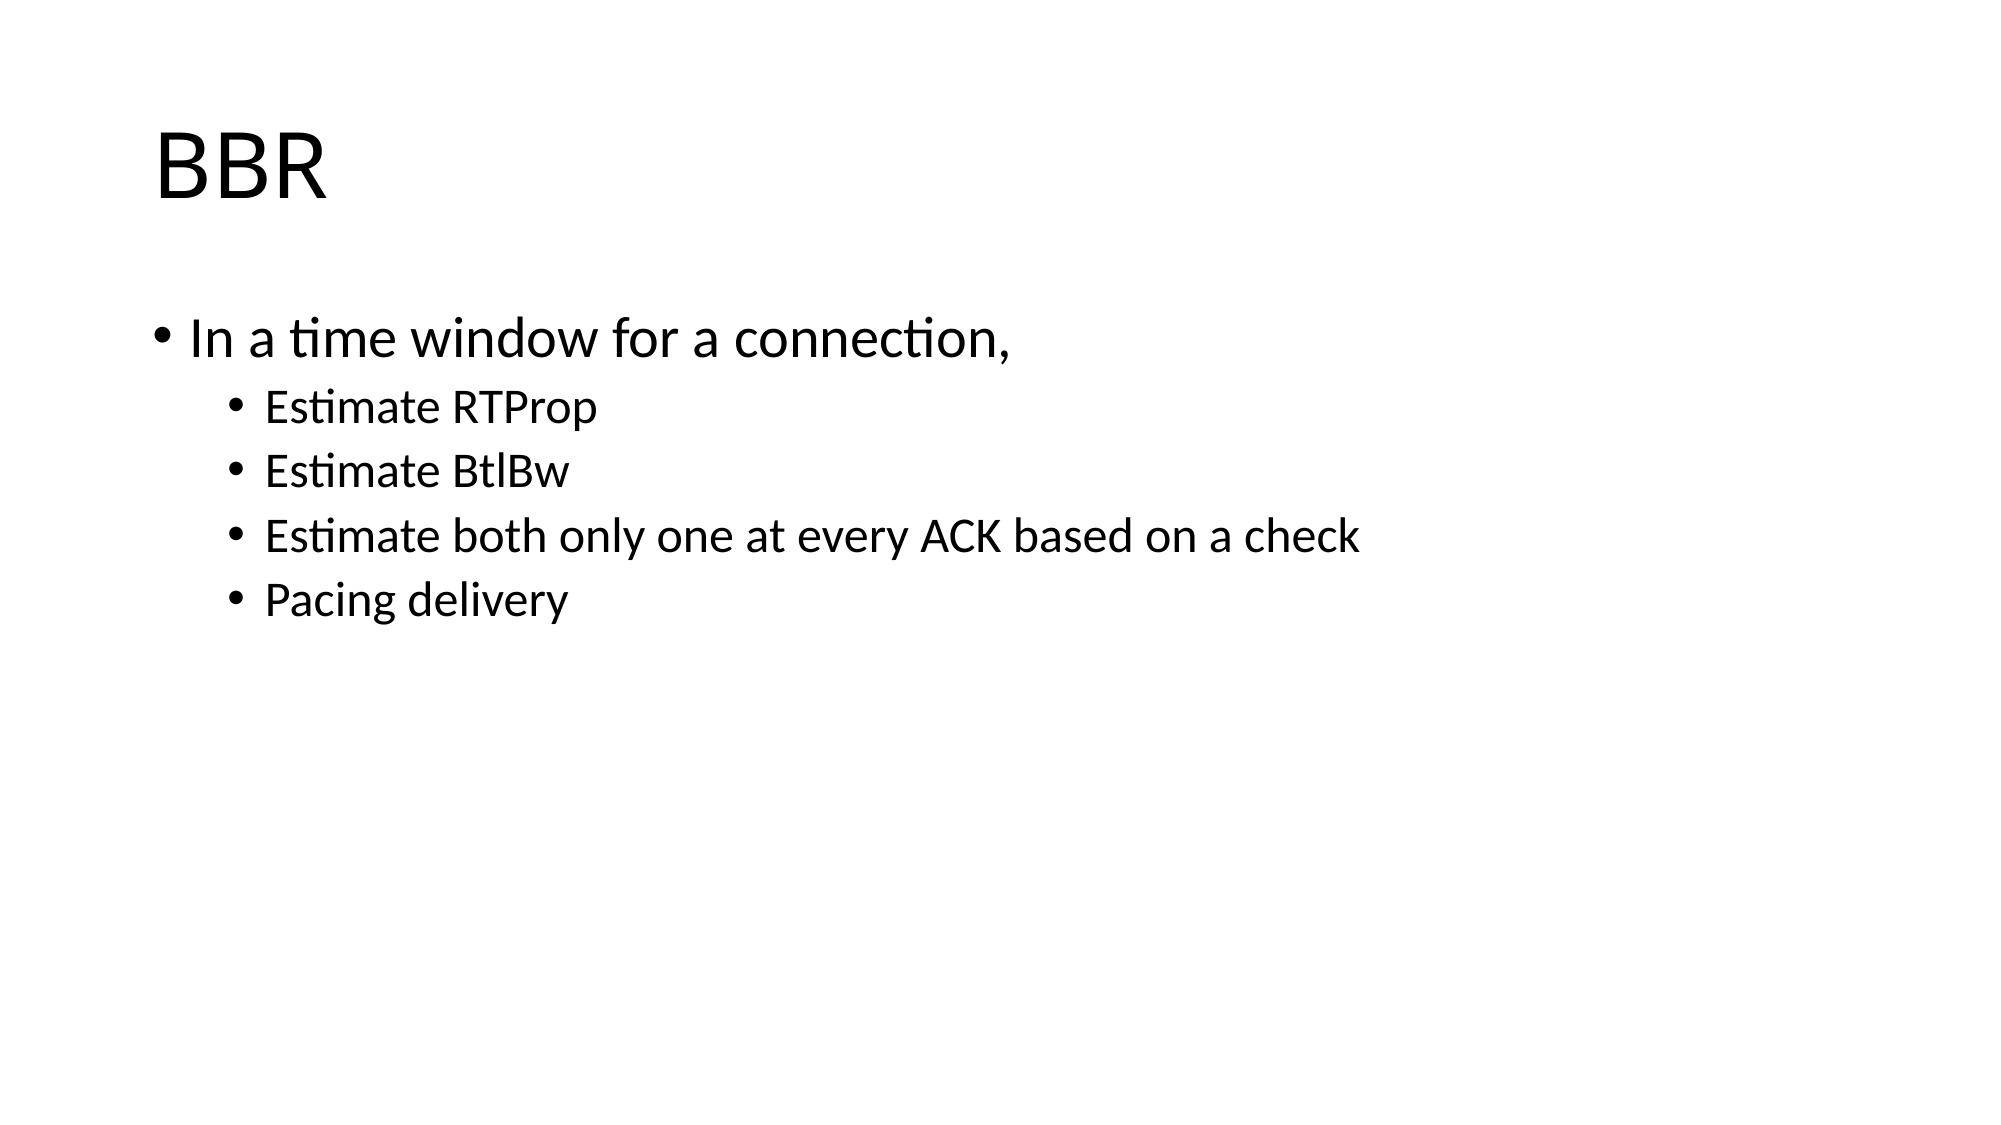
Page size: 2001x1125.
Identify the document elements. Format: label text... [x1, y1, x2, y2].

title BBR [137, 59, 1863, 278]
list In a time window for a connection, Estimate RTProp Estimate BtlBw Estimate both only one at every ACK based on a check Pacing delivery [137, 299, 1863, 1014]
